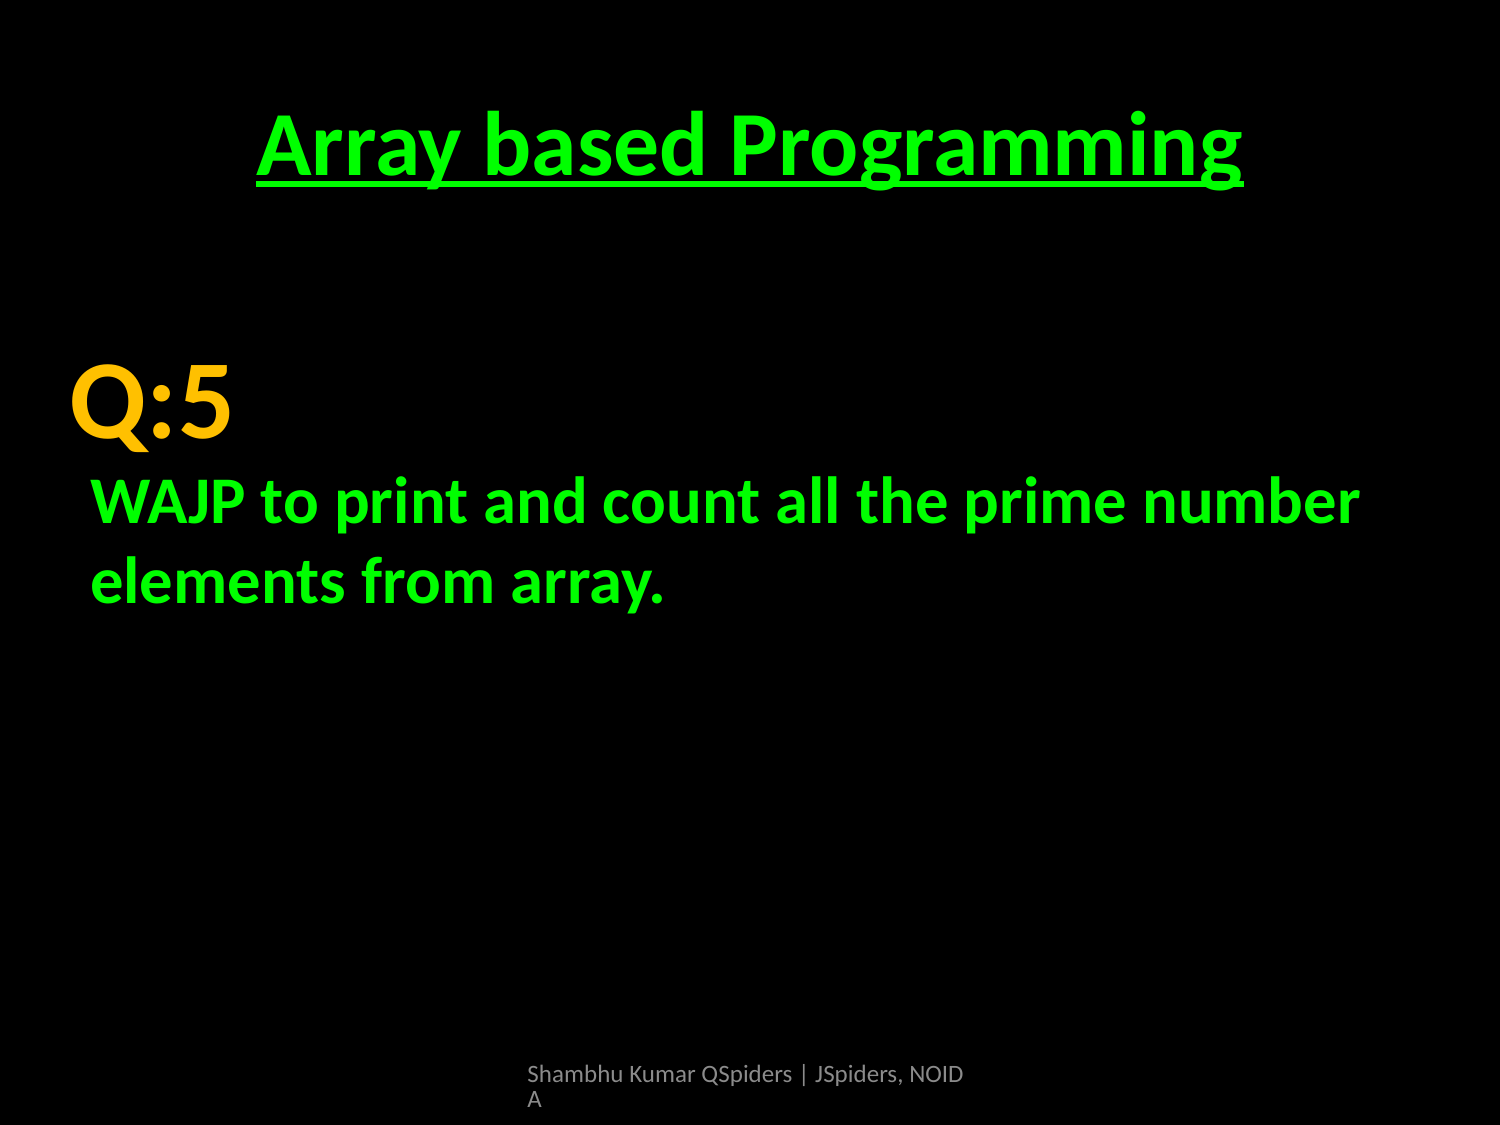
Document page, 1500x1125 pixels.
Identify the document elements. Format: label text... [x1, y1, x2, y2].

footer Shambhu Kumar QSpiders | JSpiders, NOIDA [512, 1042, 988, 1103]
title Array based Programming [75, 45, 1425, 233]
list WAJP to print and count all the prime number elements from array. [75, 262, 1425, 1005]
slide_number Q:5 [0, 299, 250, 488]
